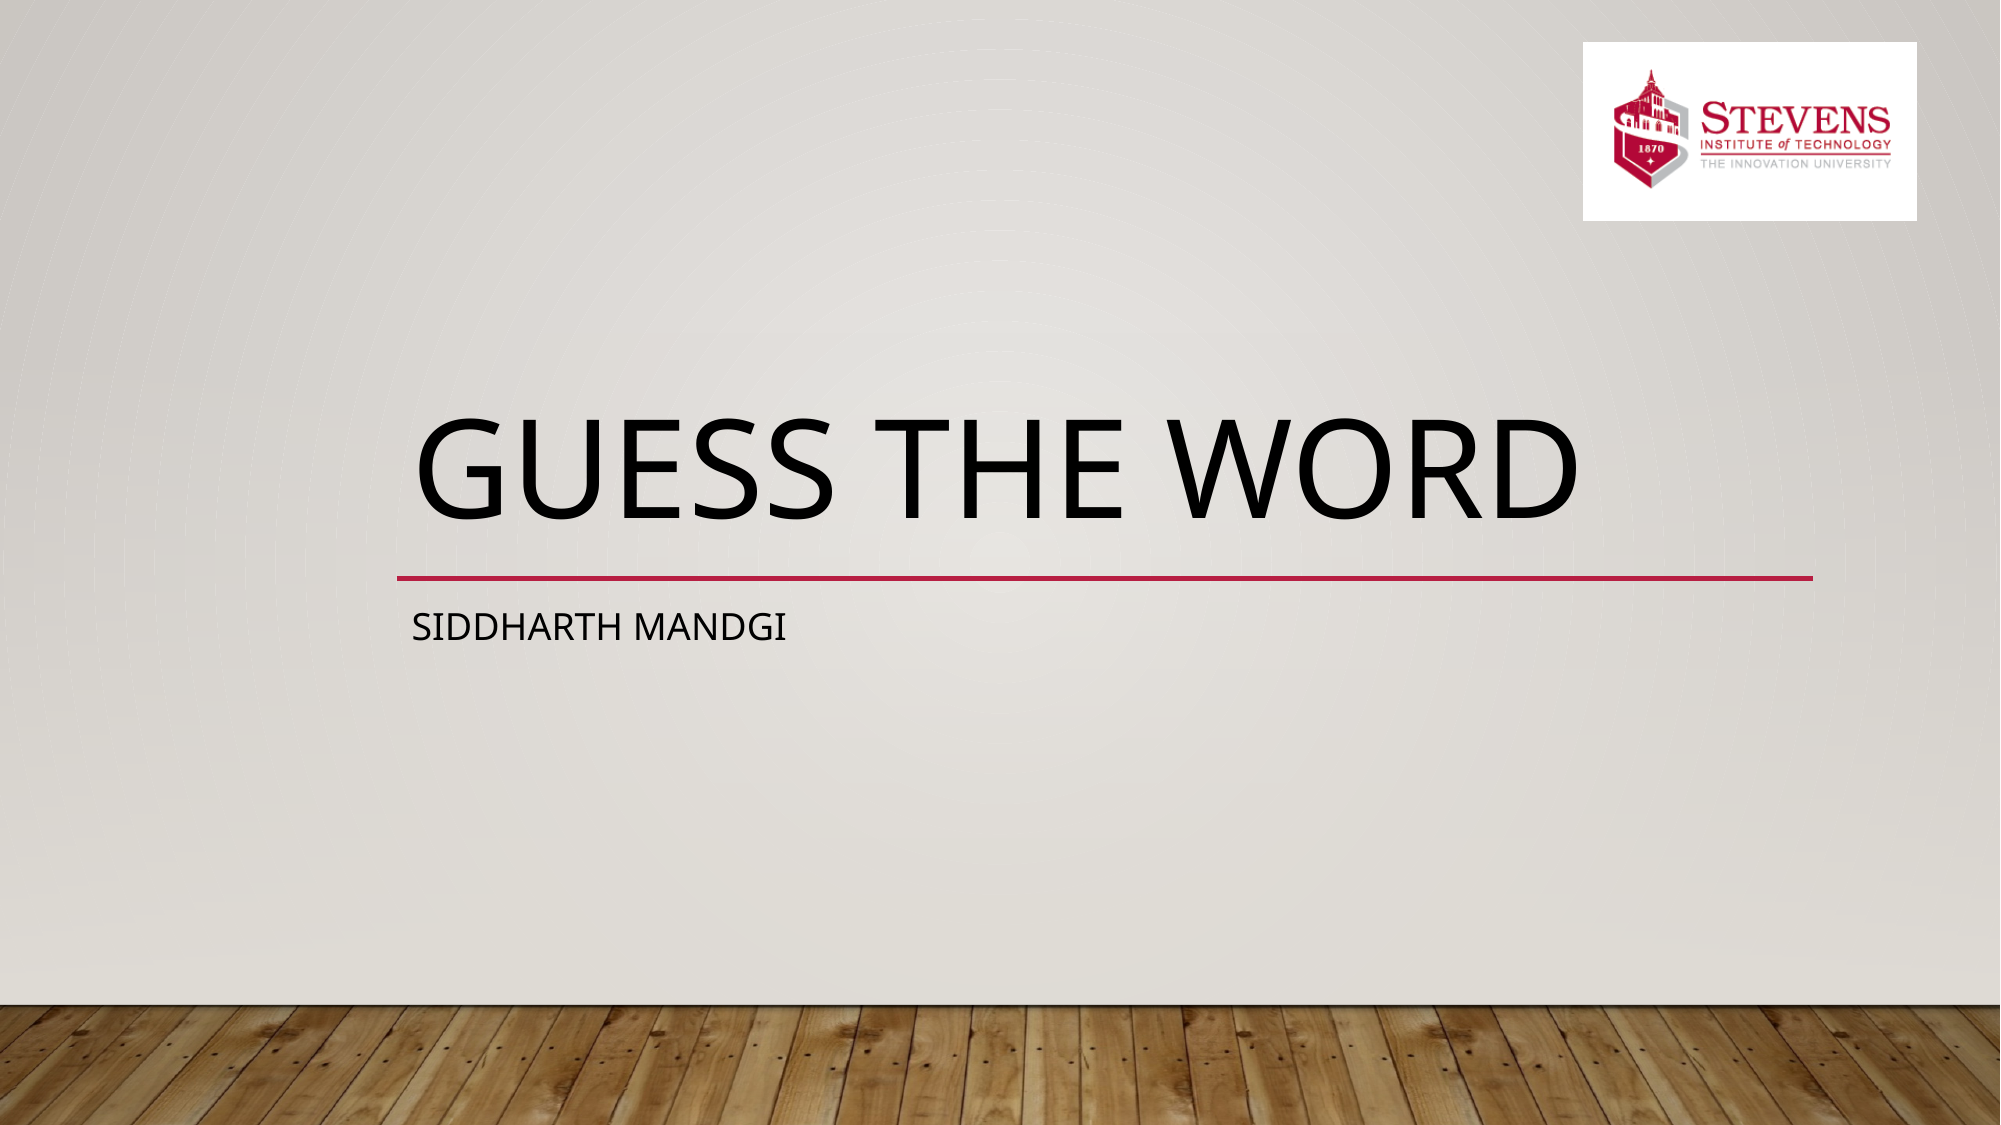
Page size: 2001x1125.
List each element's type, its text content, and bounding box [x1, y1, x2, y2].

title GUESS THE WORD [396, 131, 1814, 549]
picture [1583, 42, 1917, 221]
picture [0, 1005, 2000, 1125]
subtitle Siddharth MAndgi [396, 579, 1814, 740]
